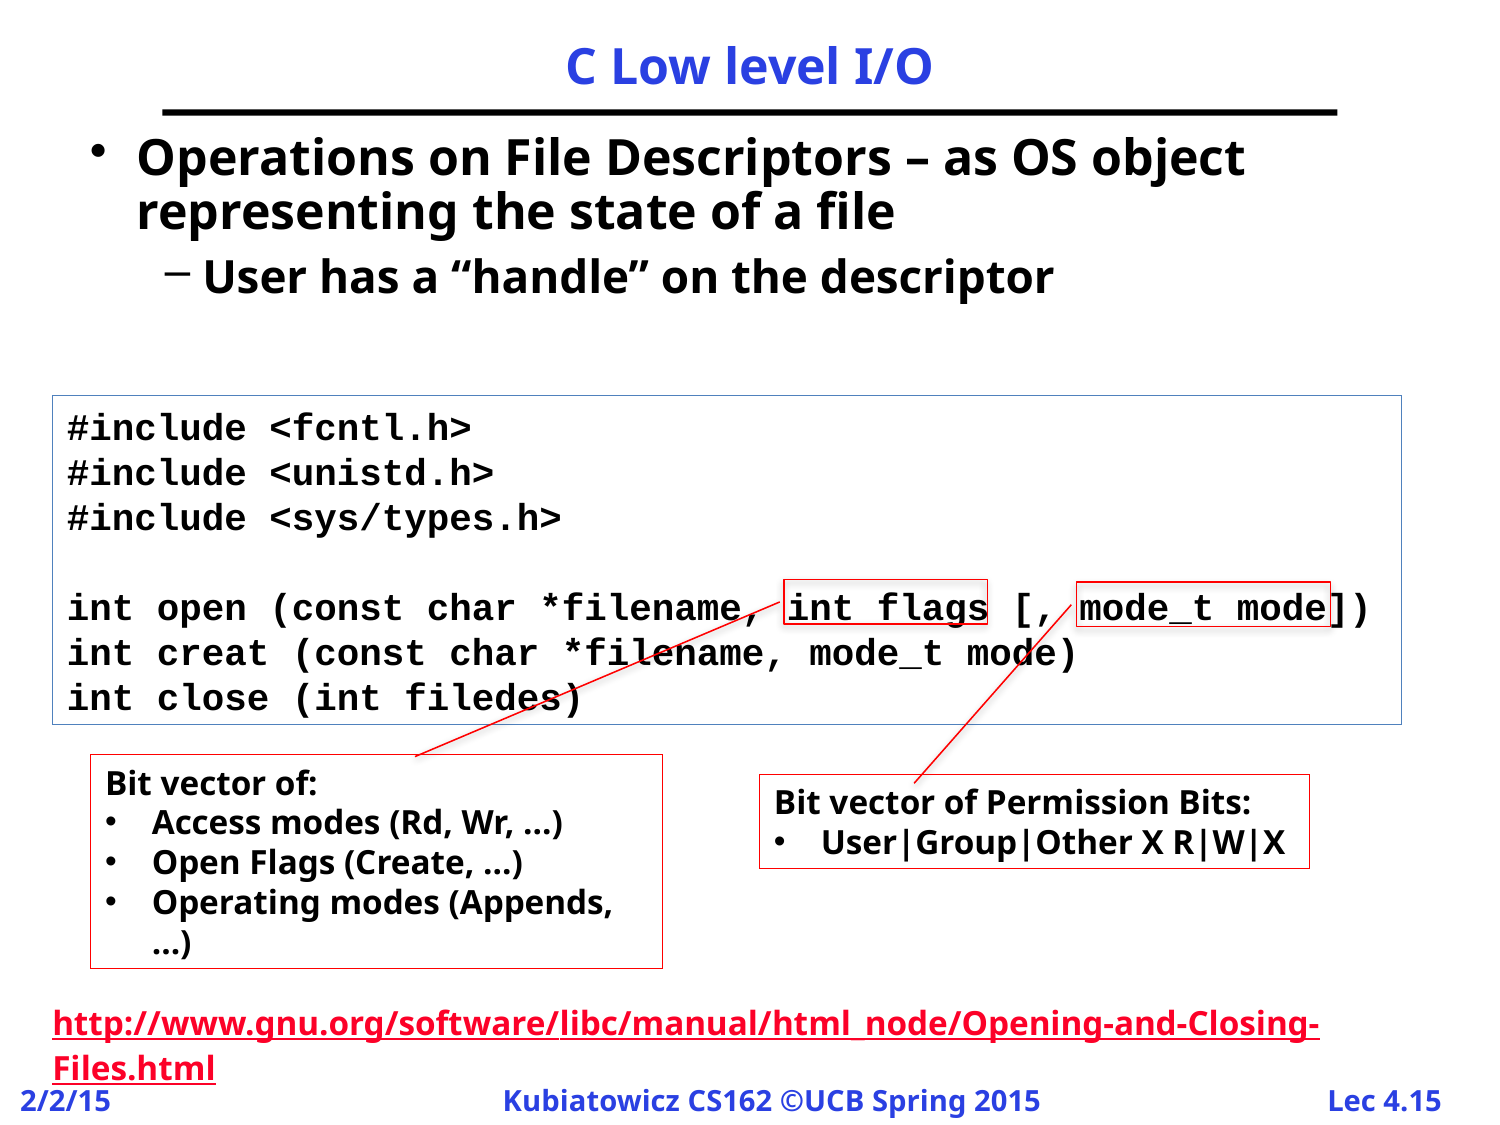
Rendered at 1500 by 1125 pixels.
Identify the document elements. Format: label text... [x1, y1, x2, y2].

text_box Bit vector of: Access modes (Rd, Wr, …) Open Flags (Create, …) Operating modes (Appends, …) [90, 754, 663, 969]
text_box [783, 579, 988, 625]
list Operations on File Descriptors – as OS object representing the state of a file User has a “handle” on the descriptor [75, 125, 1425, 373]
text_box [419, 601, 781, 754]
title C Low level I/O [162, 24, 1338, 113]
text_box http://www.gnu.org/software/libc/manual/html_node/Opening-and-Closing-Files.html [37, 994, 1473, 1100]
text_box Bit vector of Permission Bits: User|Group|Other X R|W|X [759, 774, 1310, 869]
text_box #include <fcntl.h> #include <unistd.h> #include <sys/types.h> int open (const char *filename, int flags [, mode_t mode]) int creat (const char *filename, mode_t mode) int close (int filedes) [52, 395, 1402, 725]
text_box [921, 604, 1072, 774]
text_box [1076, 581, 1331, 627]
